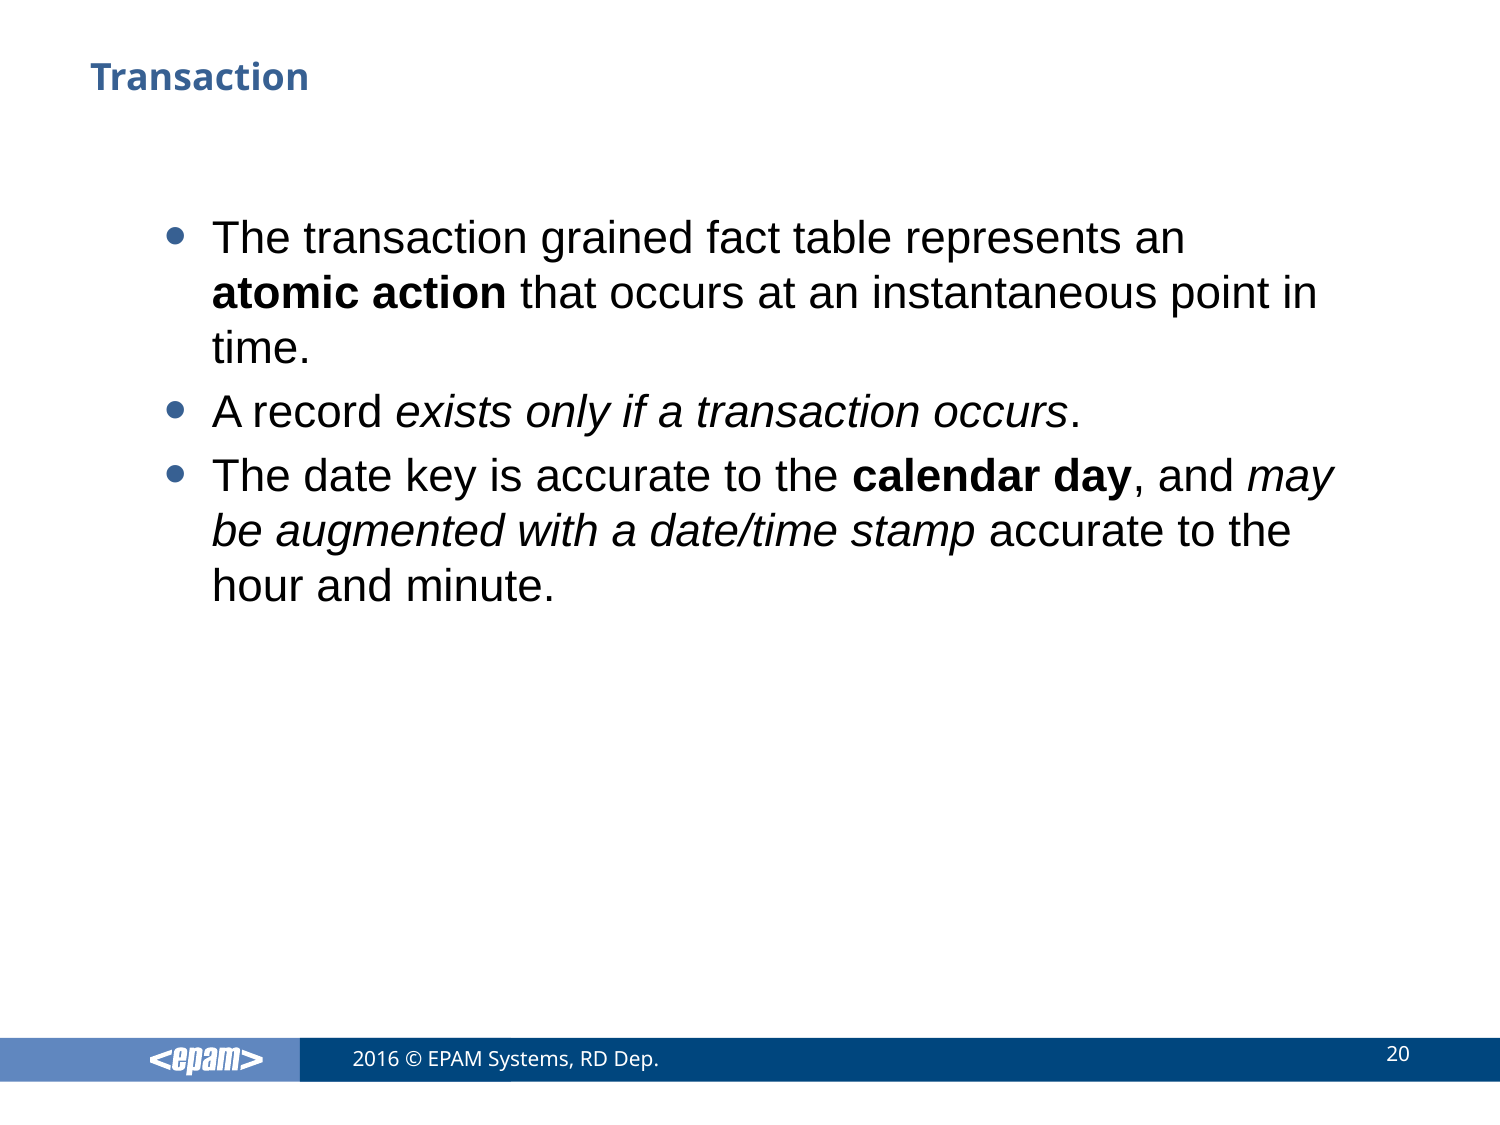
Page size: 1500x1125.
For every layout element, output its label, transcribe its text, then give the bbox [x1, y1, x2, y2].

slide_number 20 [1262, 1025, 1425, 1085]
list The transaction grained fact table represents an atomic action that occurs at an instantaneous point in time. A record exists only if a transaction occurs. The date key is accurate to the calendar day, and may be augmented with a date/time stamp accurate to the hour and minute. [150, 200, 1350, 988]
title Transaction [75, 45, 1425, 163]
footer 2016 © EPAM Systems, RD Dep. [337, 1028, 738, 1088]
